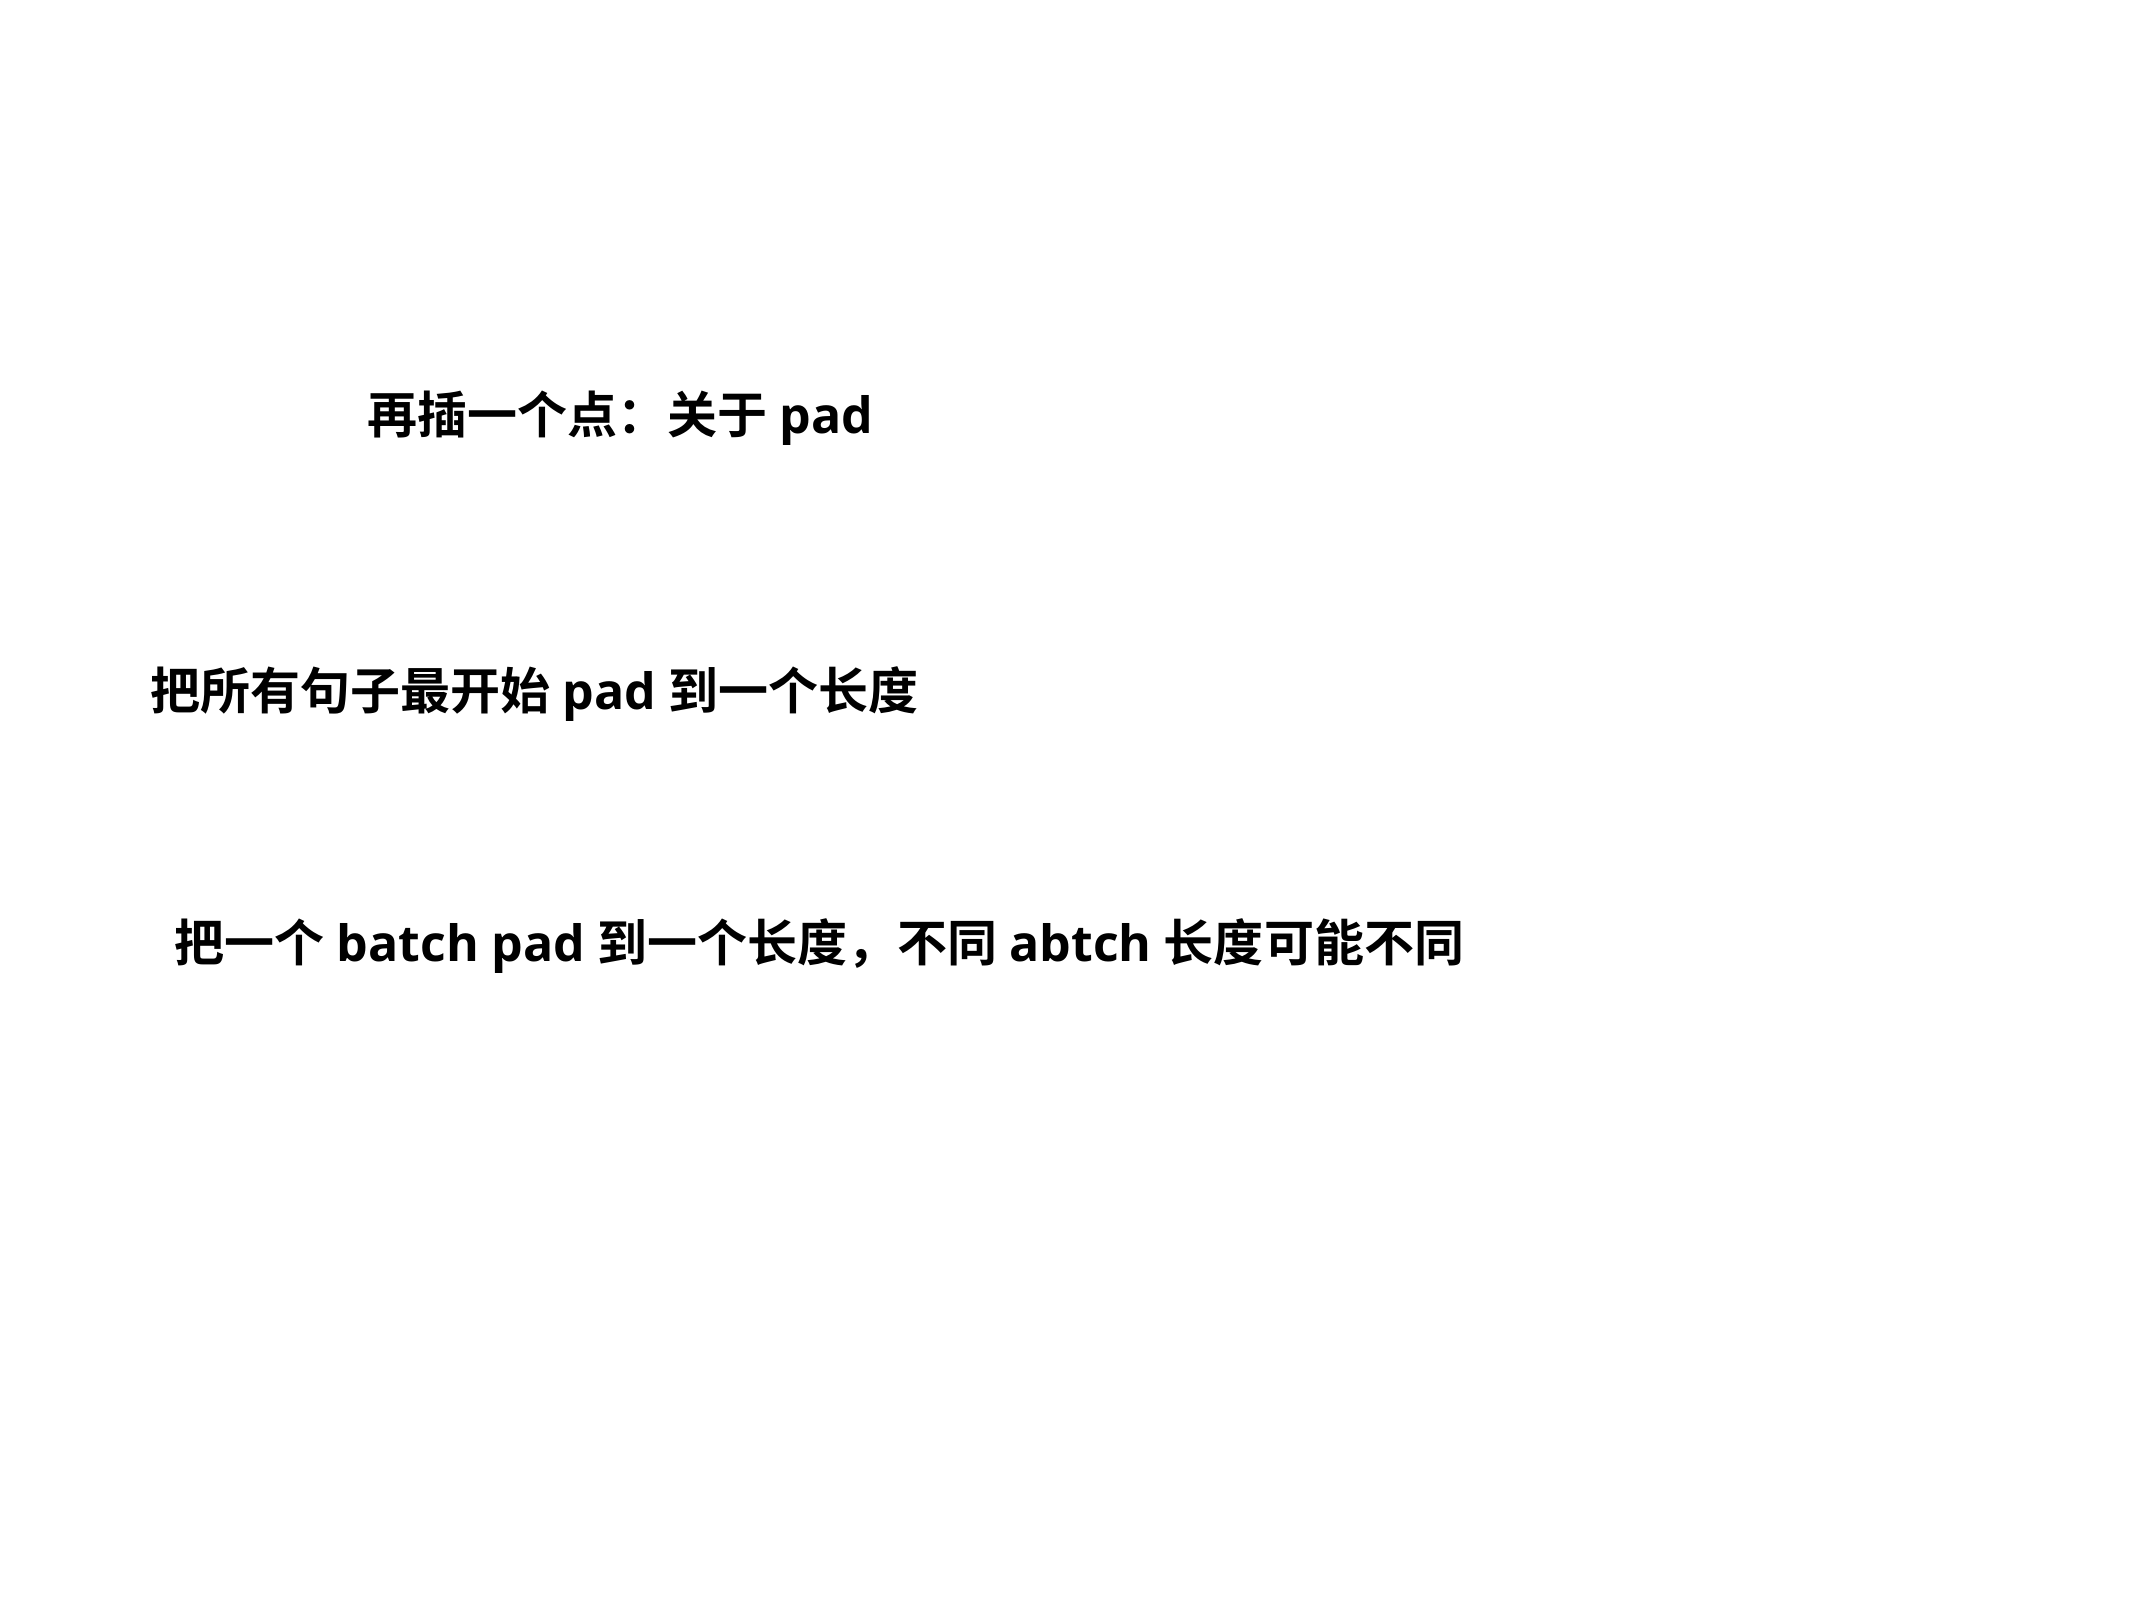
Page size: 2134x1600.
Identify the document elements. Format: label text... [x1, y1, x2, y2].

text_box 再插一个点：关于pad [359, 374, 882, 452]
text_box 把一个batch pad到一个长度，不同abtch长度可能不同 [166, 903, 1473, 980]
text_box 把所有句子最开始pad到一个长度 [142, 651, 927, 728]
